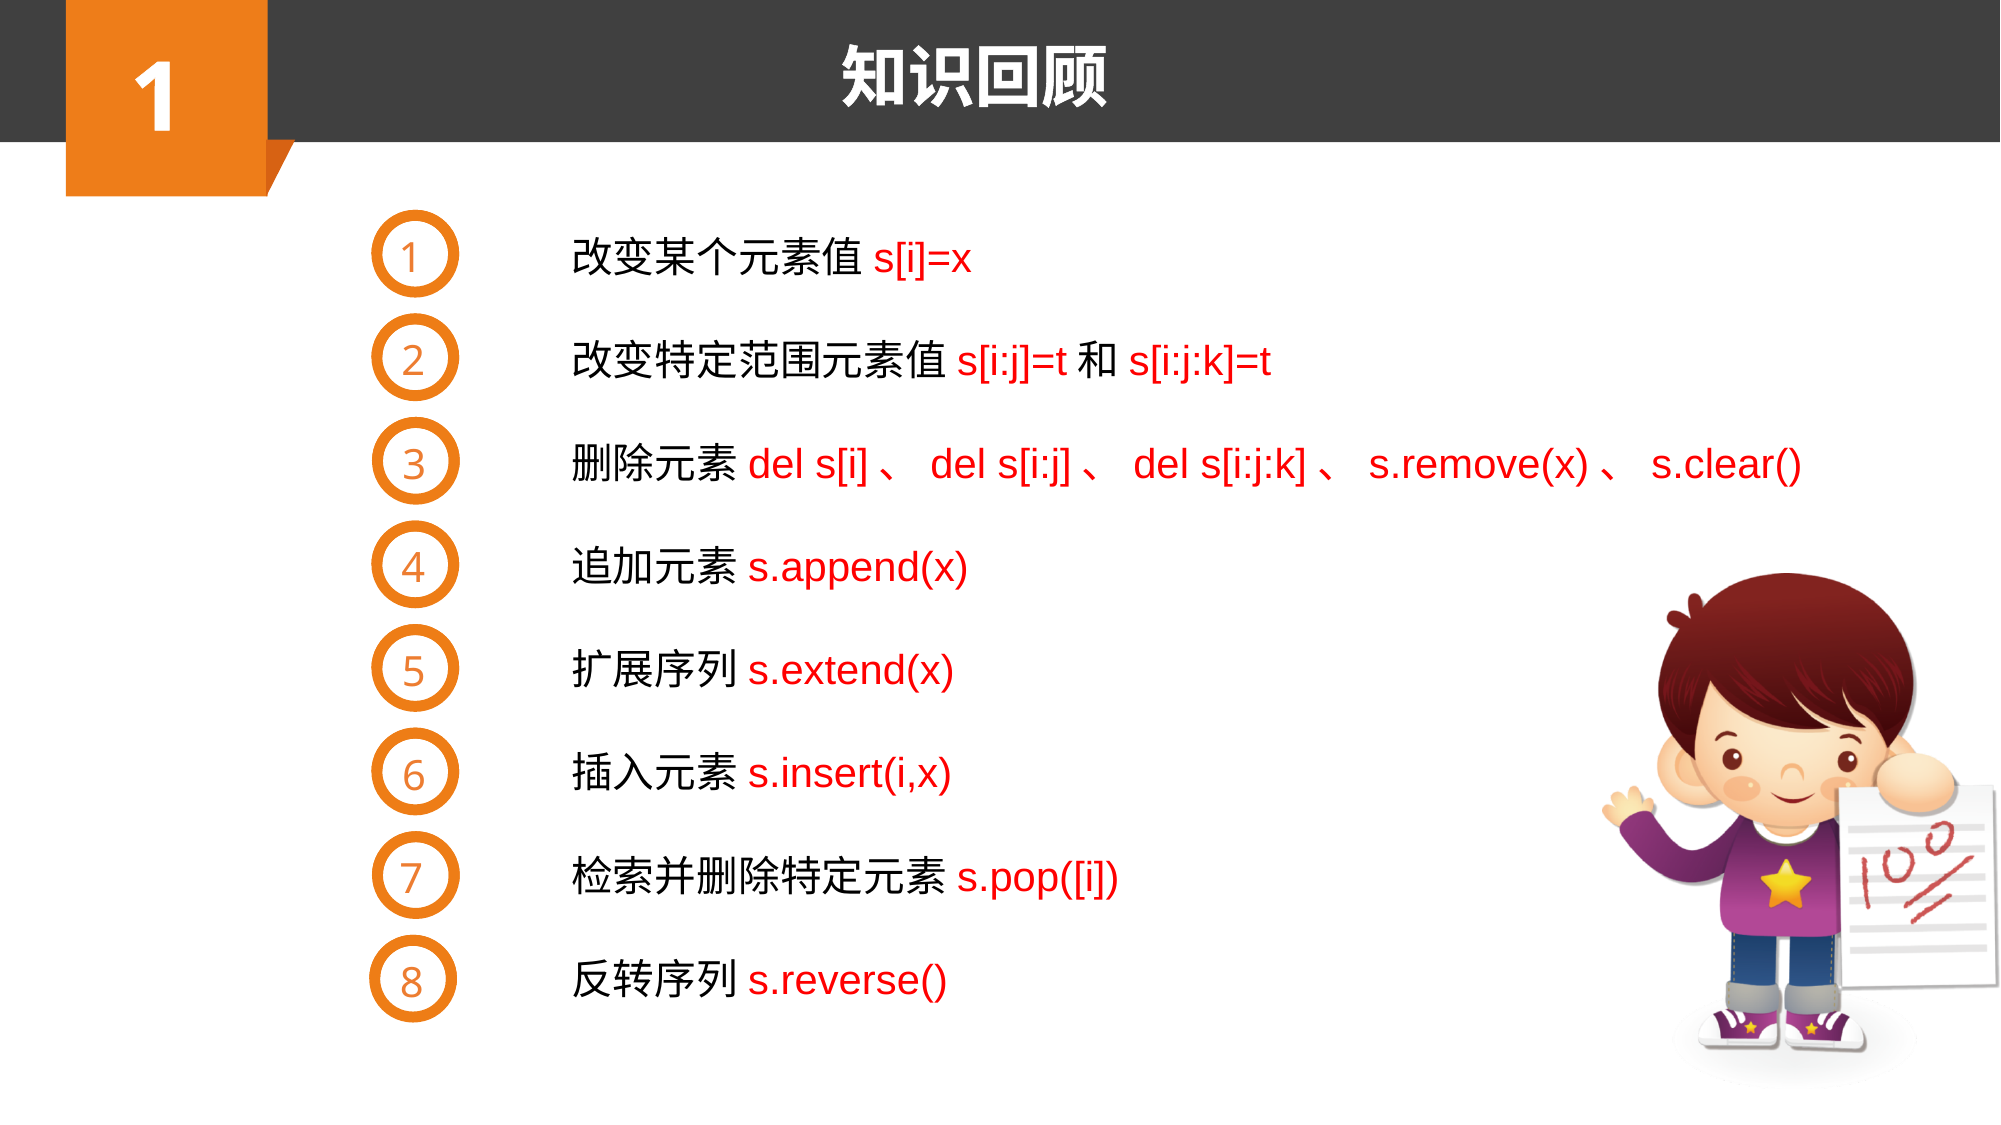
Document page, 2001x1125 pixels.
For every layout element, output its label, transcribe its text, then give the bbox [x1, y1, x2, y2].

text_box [371, 520, 460, 609]
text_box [371, 727, 460, 816]
text_box 改变特定范围元素值s[i:j]=t和s[i:j:k]=t [556, 326, 1444, 392]
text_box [371, 209, 460, 298]
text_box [0, 0, 2000, 197]
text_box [371, 313, 460, 402]
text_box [371, 831, 460, 919]
text_box 反转序列s.reverse() [556, 945, 1444, 1010]
text_box 改变某个元素值s[i]=x [556, 223, 1444, 289]
text_box 追加元素s.append(x) [556, 532, 1444, 598]
text_box 扩展序列s.extend(x) [556, 635, 1444, 701]
text_box 删除元素del s[i]、del s[i:j]、del s[i:j:k]、s.remove(x)、s.clear() [556, 429, 1819, 495]
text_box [371, 624, 460, 712]
text_box 插入元素s.insert(i,x) [556, 738, 1444, 804]
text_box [371, 416, 460, 505]
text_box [369, 934, 457, 1023]
text_box 检索并删除特定元素s.pop([i]) [556, 841, 1444, 907]
picture [1602, 573, 2000, 1089]
